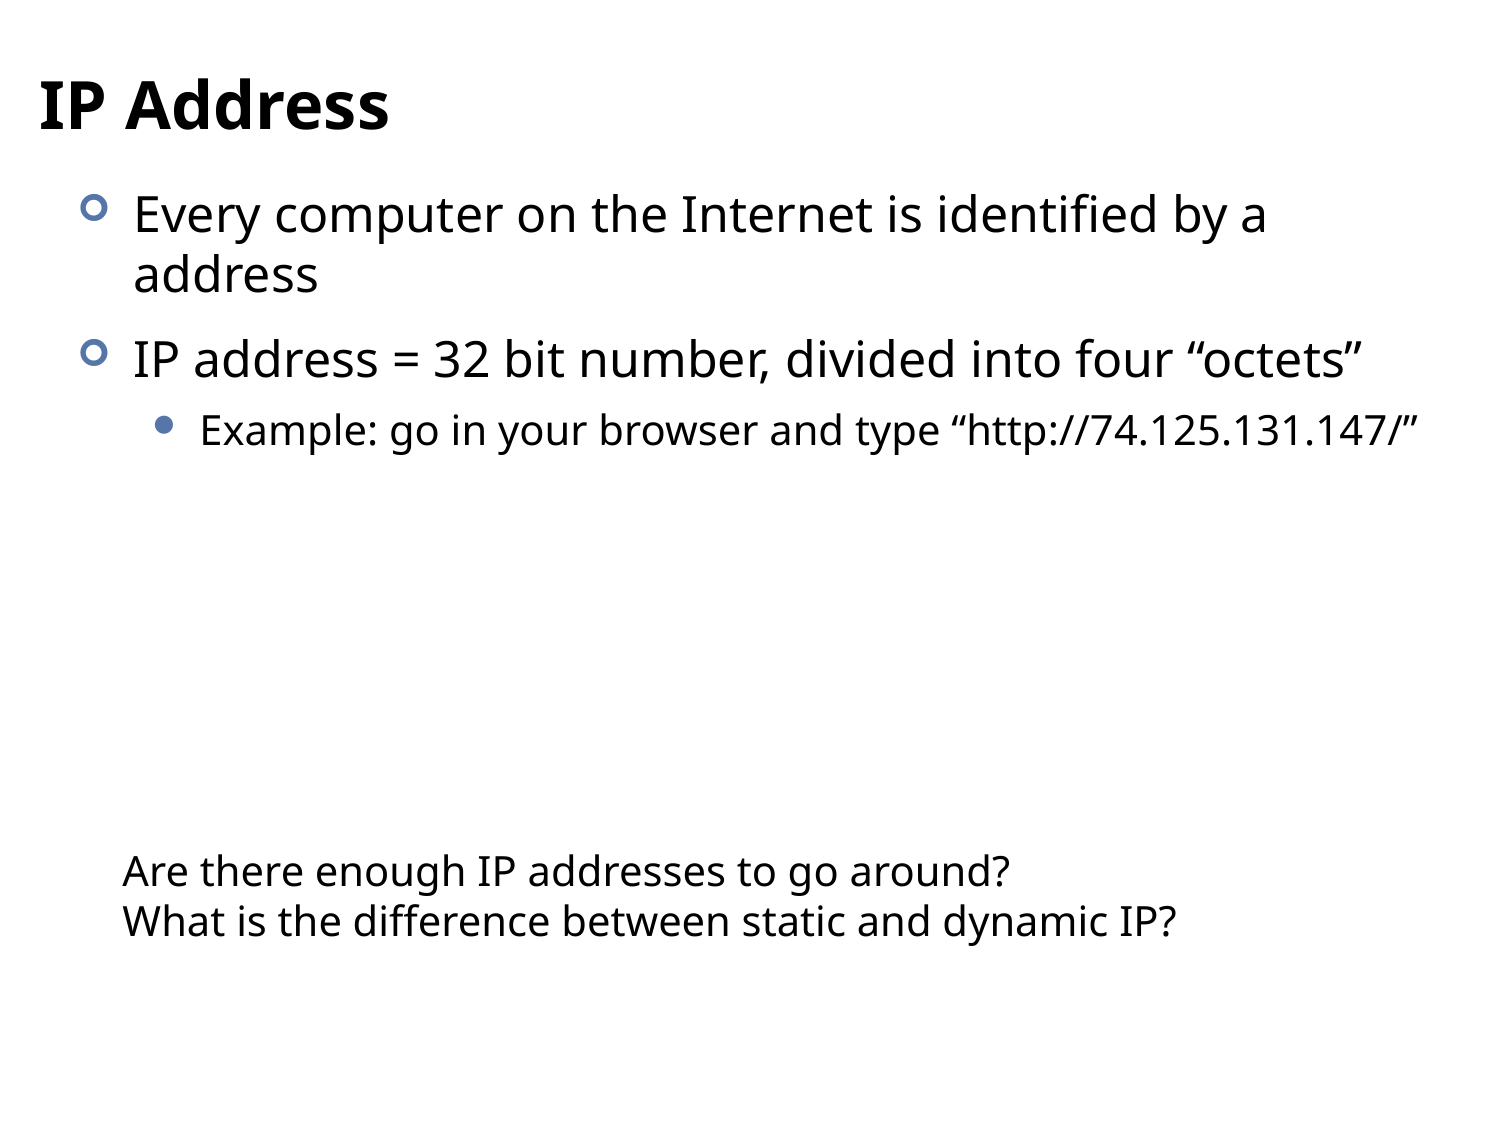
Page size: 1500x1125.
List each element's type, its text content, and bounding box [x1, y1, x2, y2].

text_box Are there enough IP addresses to go around? What is the difference between static and dynamic IP? [107, 837, 1192, 953]
list Every computer on the Internet is identified by a address IP address = 32 bit number, divided into four “octets” Example: go in your browser and type “http://74.125.131.147/” [62, 174, 1451, 1013]
title IP Address [24, 18, 1451, 188]
